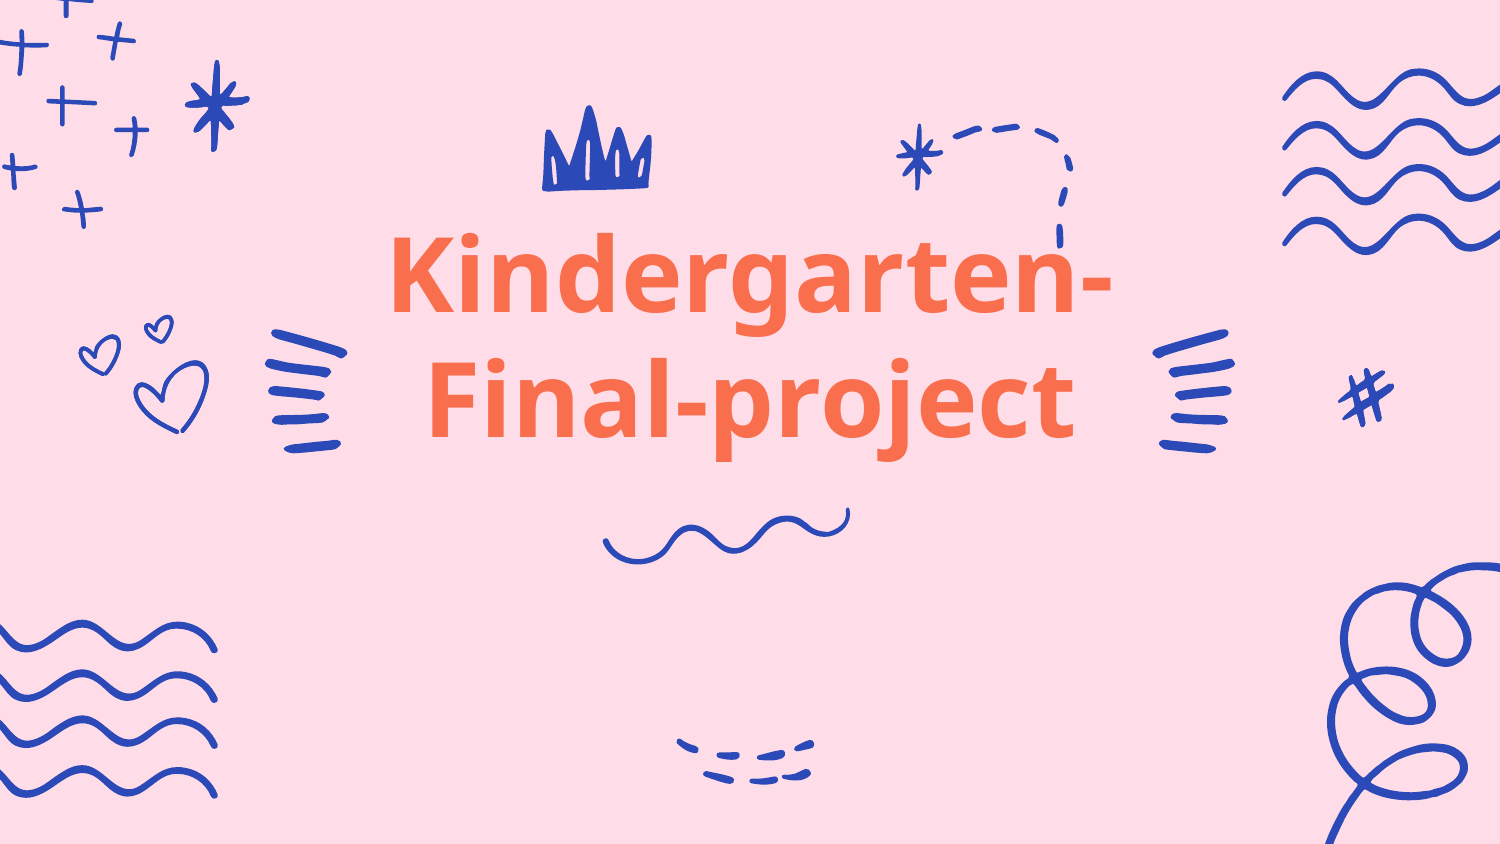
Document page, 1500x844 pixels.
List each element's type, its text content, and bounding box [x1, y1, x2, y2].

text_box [78, 316, 210, 433]
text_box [264, 329, 348, 454]
text_box [184, 59, 250, 152]
title Kindergarten-Final-project [322, 193, 1178, 474]
text_box [542, 105, 652, 192]
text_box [895, 123, 1074, 249]
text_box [1151, 329, 1236, 454]
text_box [708, 691, 792, 822]
text_box [1337, 368, 1394, 428]
text_box [602, 507, 851, 565]
